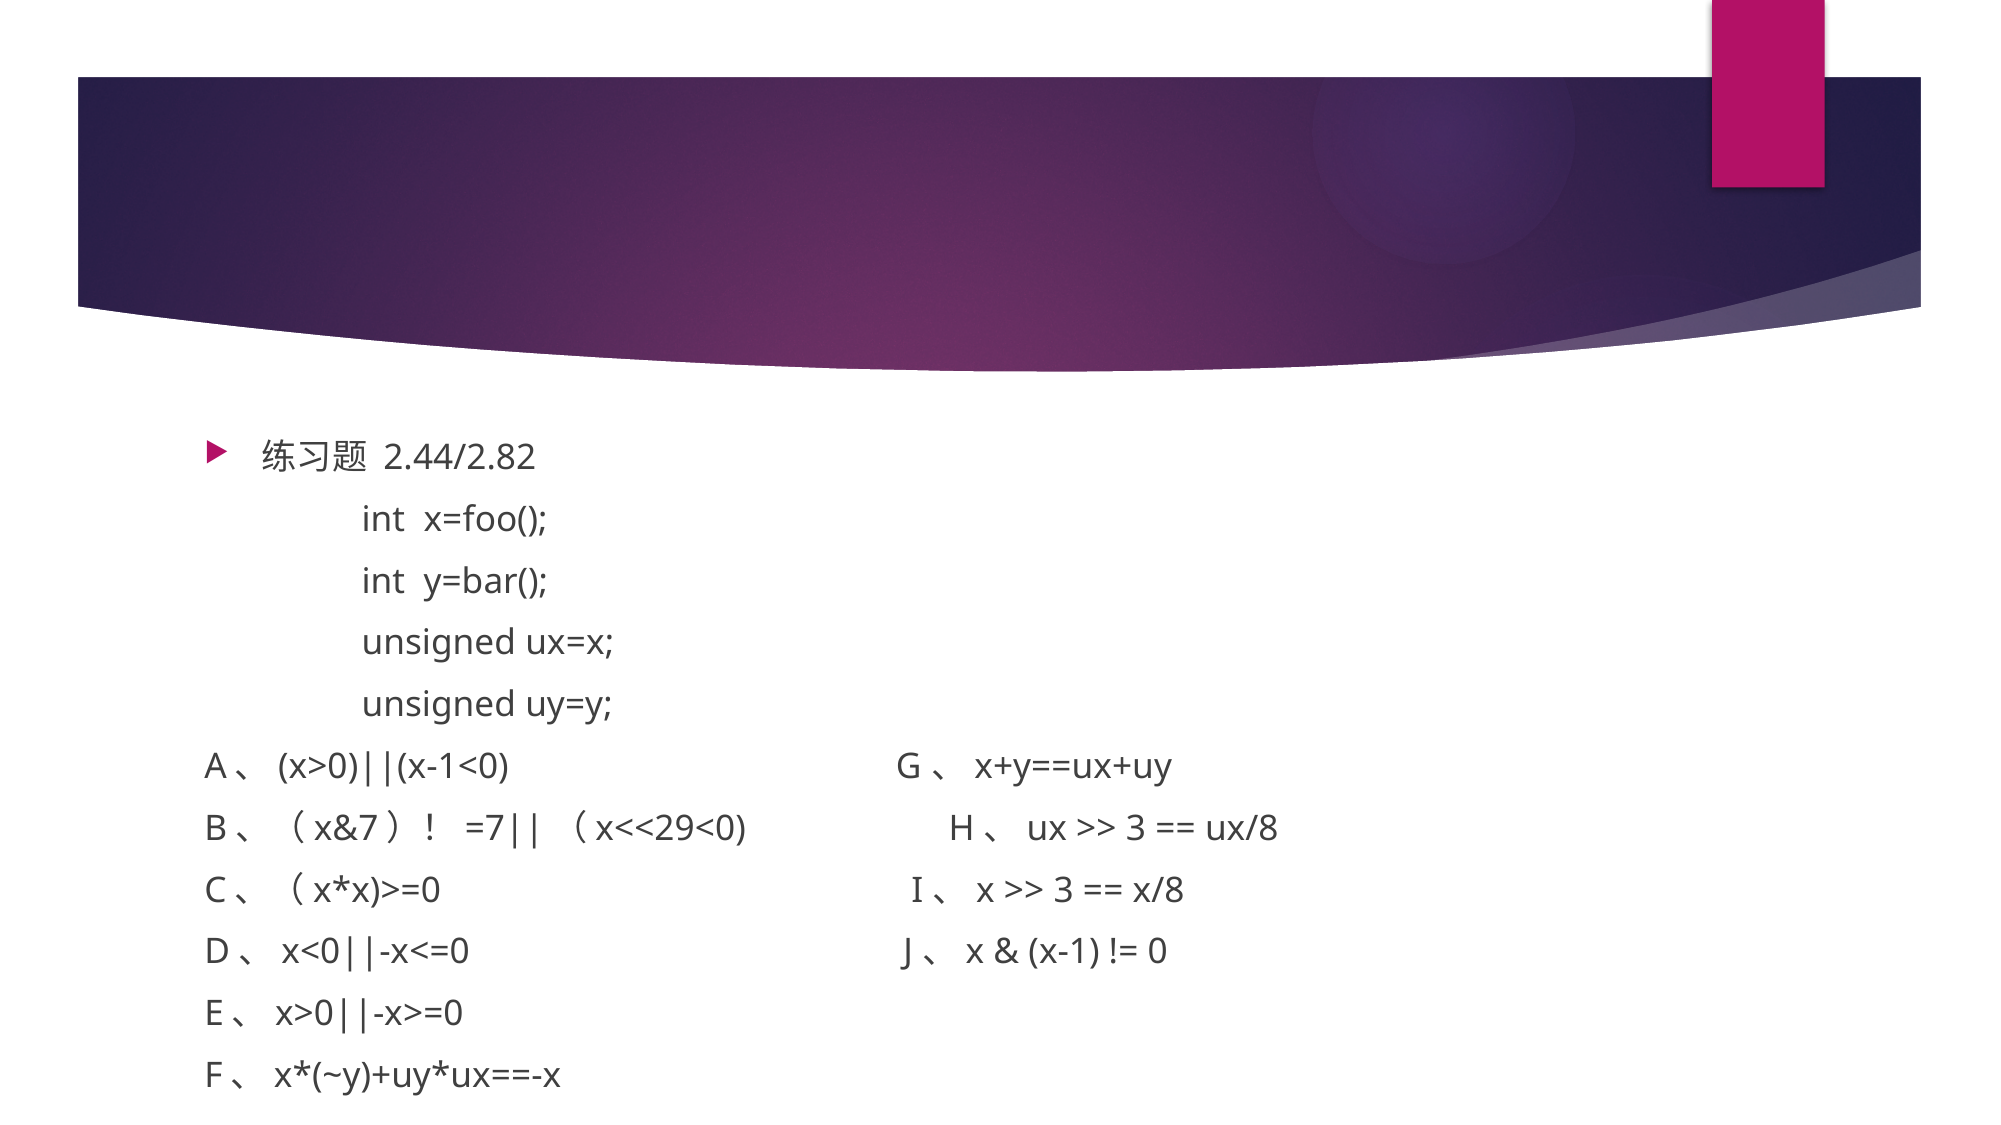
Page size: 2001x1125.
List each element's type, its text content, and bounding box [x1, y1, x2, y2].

list 练习题 2.44/2.82 int x=foo(); int y=bar(); unsigned ux=x; unsigned uy=y; A、(x>0)||(x-1<0) G、x+y==ux+uy B、（x&7）！=7||（x<<29<0) H、ux >> 3 == ux/8 C、（x*x)>=0 I、x >> 3 == x/8 D、x<0||-x<=0 J、x & (x-1) != 0 E、x>0||-x>=0 F、x*(~y)+uy*ux==-x [189, 427, 1638, 1104]
